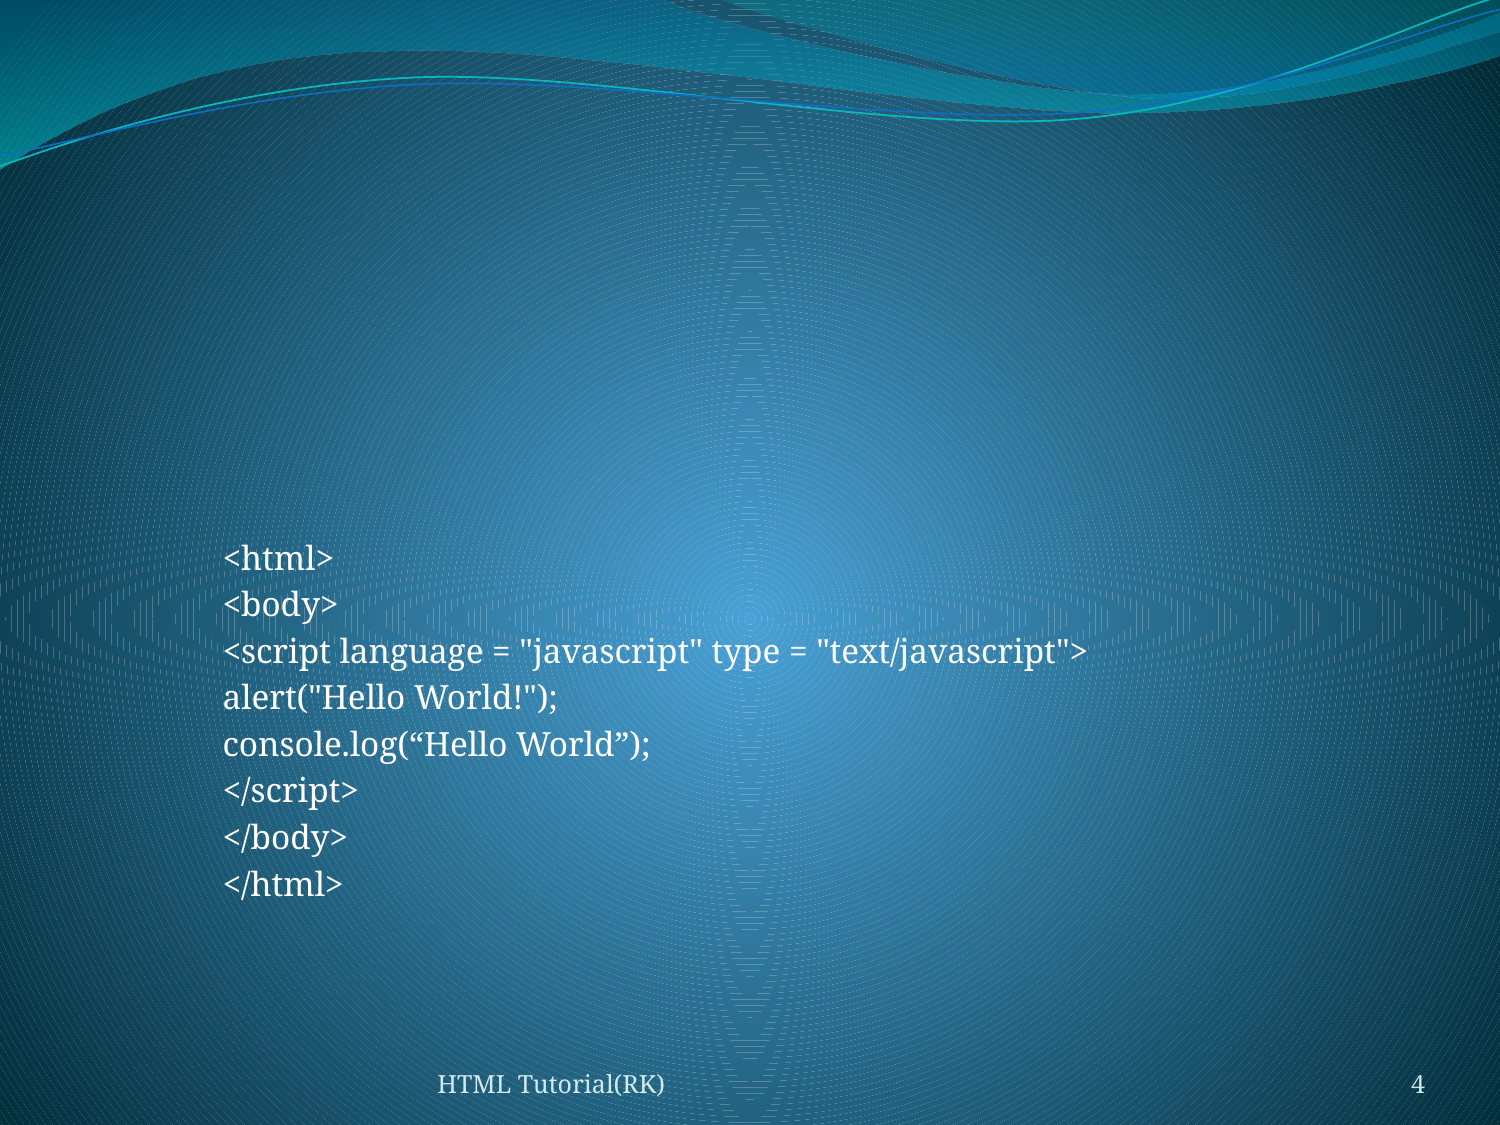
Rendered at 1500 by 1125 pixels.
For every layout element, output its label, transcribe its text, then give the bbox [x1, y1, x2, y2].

slide_number 4 [1299, 1042, 1425, 1103]
footer HTML Tutorial(RK) [437, 1042, 988, 1103]
subtitle <html> <body> <script language = "javascript" type = "text/javascript"> alert("Hello World!"); console.log(“Hello World”); </script> </body> </html> [222, 529, 1376, 961]
